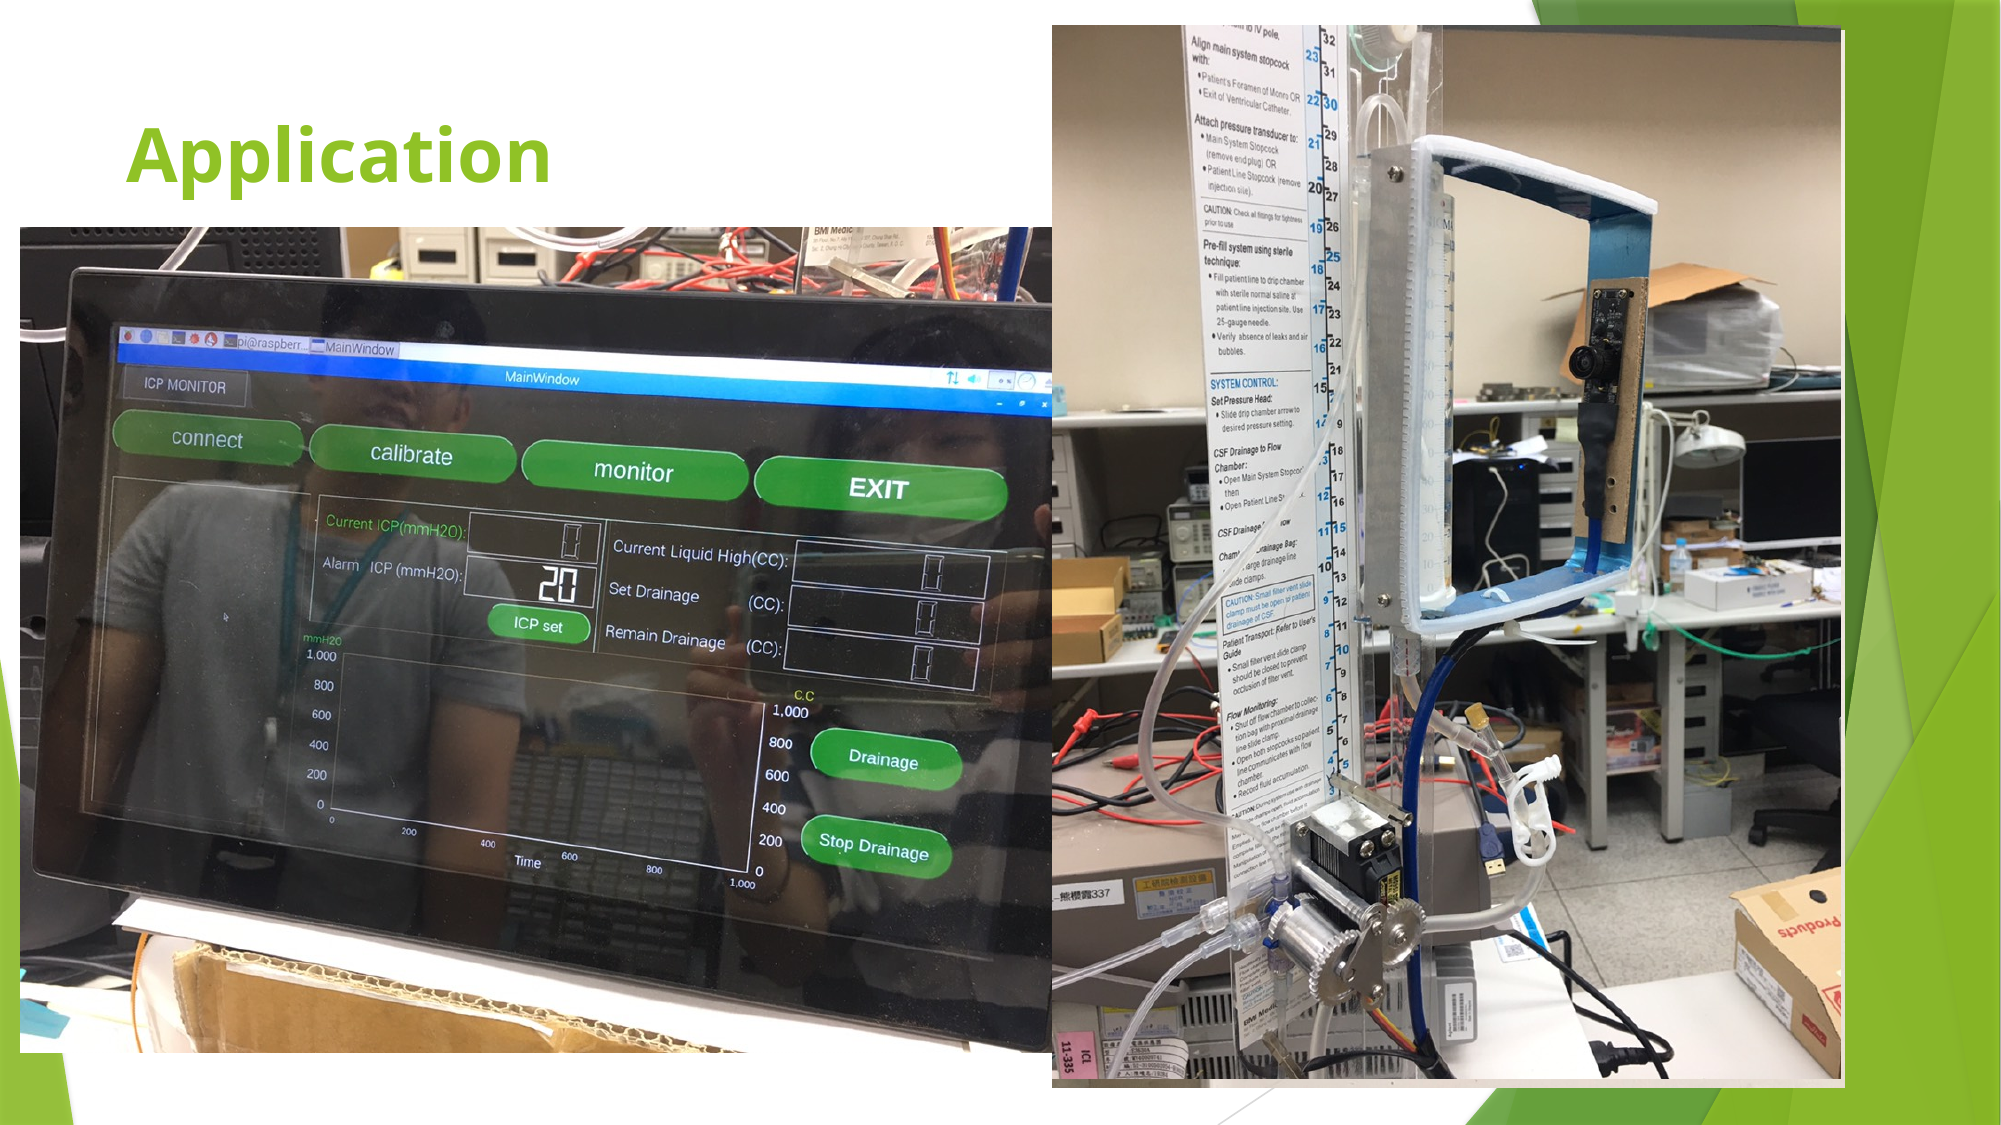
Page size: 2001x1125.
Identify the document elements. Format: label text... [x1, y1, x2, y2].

title Application [111, 99, 1045, 226]
picture [19, 25, 1842, 1079]
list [1051, 1082, 1846, 1089]
